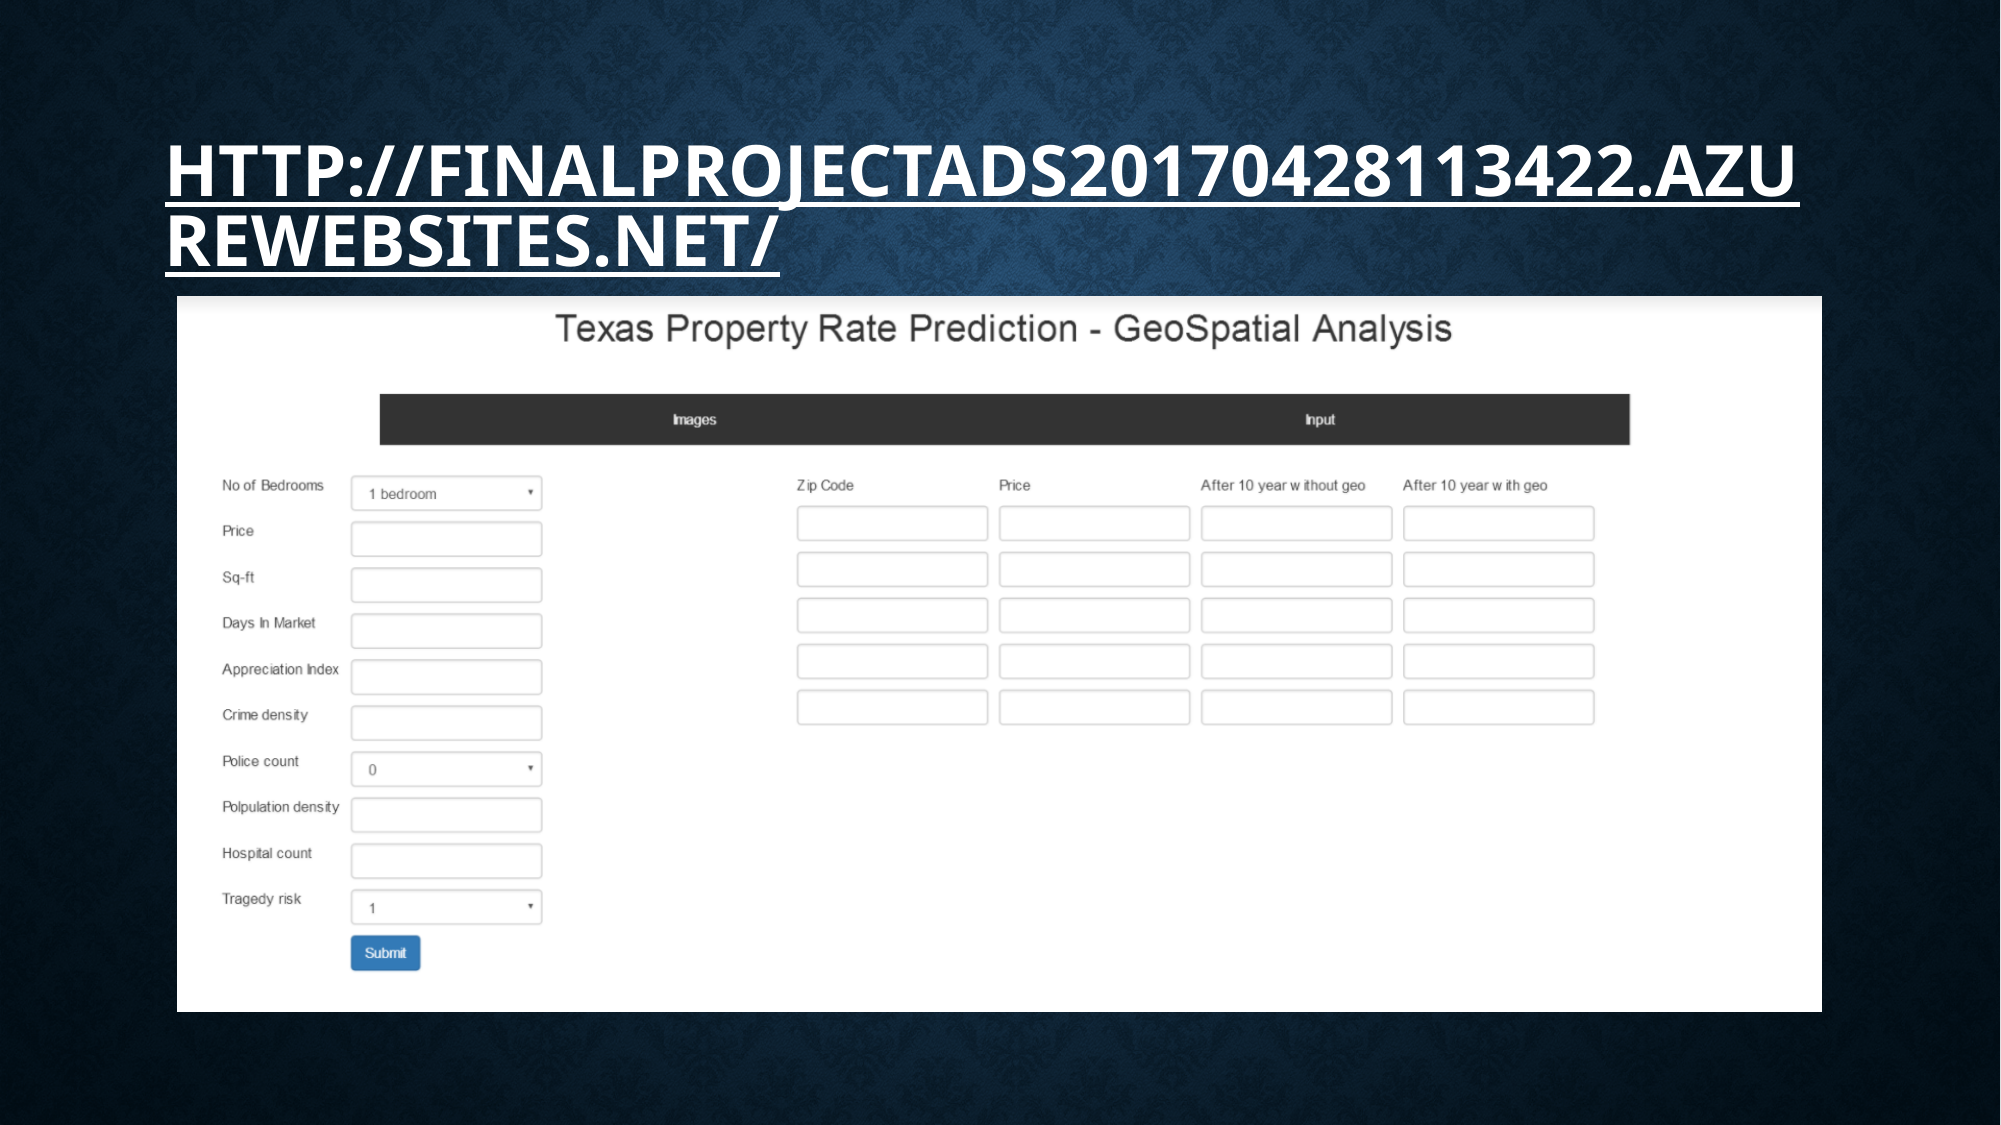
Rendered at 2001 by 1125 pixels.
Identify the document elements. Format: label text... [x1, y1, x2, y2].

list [176, 295, 1822, 1012]
title http://finalprojectads20170428113422.azurewebsites.net/ [149, 99, 1849, 318]
